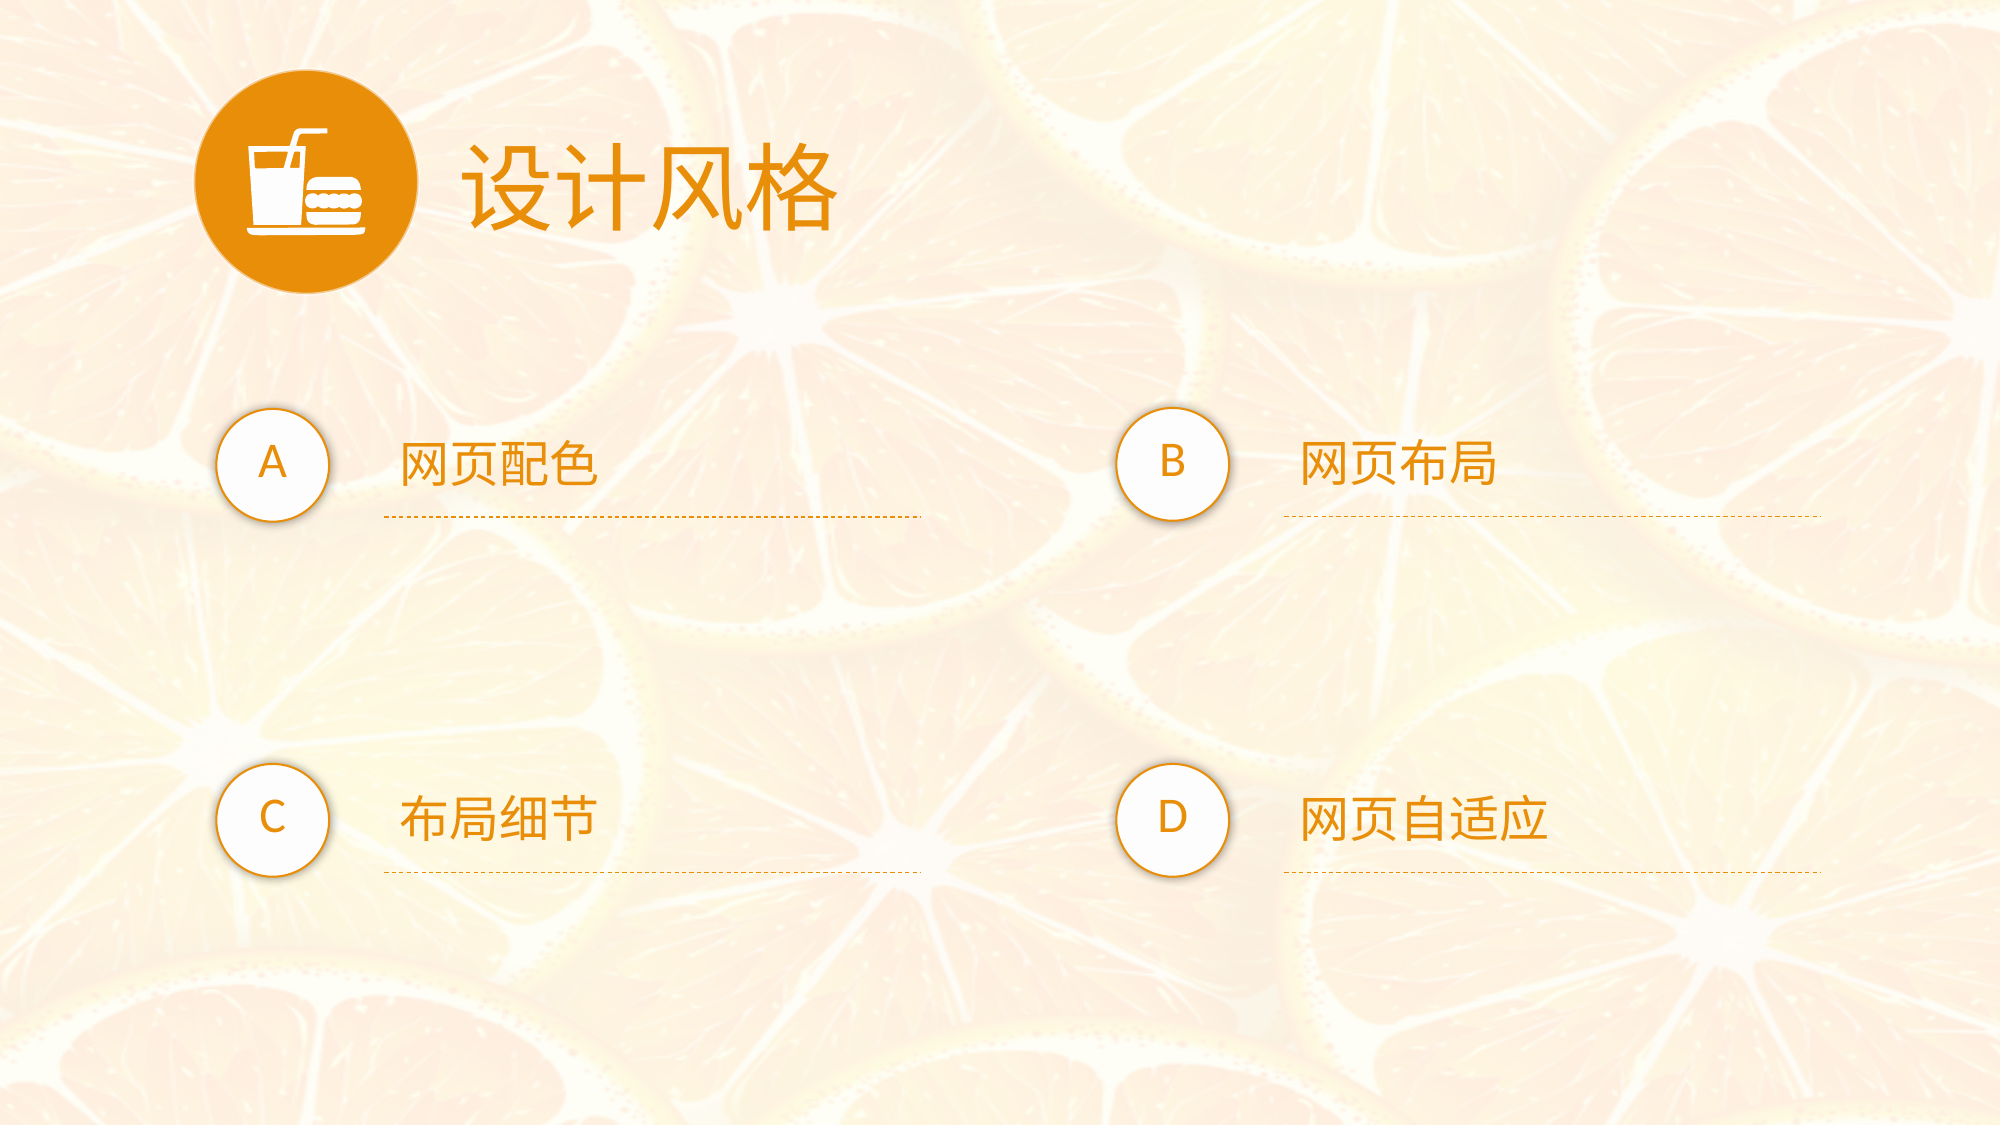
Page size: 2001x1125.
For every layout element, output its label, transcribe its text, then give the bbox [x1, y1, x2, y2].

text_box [1116, 403, 1821, 521]
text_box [193, 69, 419, 295]
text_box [216, 759, 921, 877]
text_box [1116, 759, 1821, 877]
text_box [216, 404, 921, 522]
text_box 设计风格 [443, 98, 857, 265]
